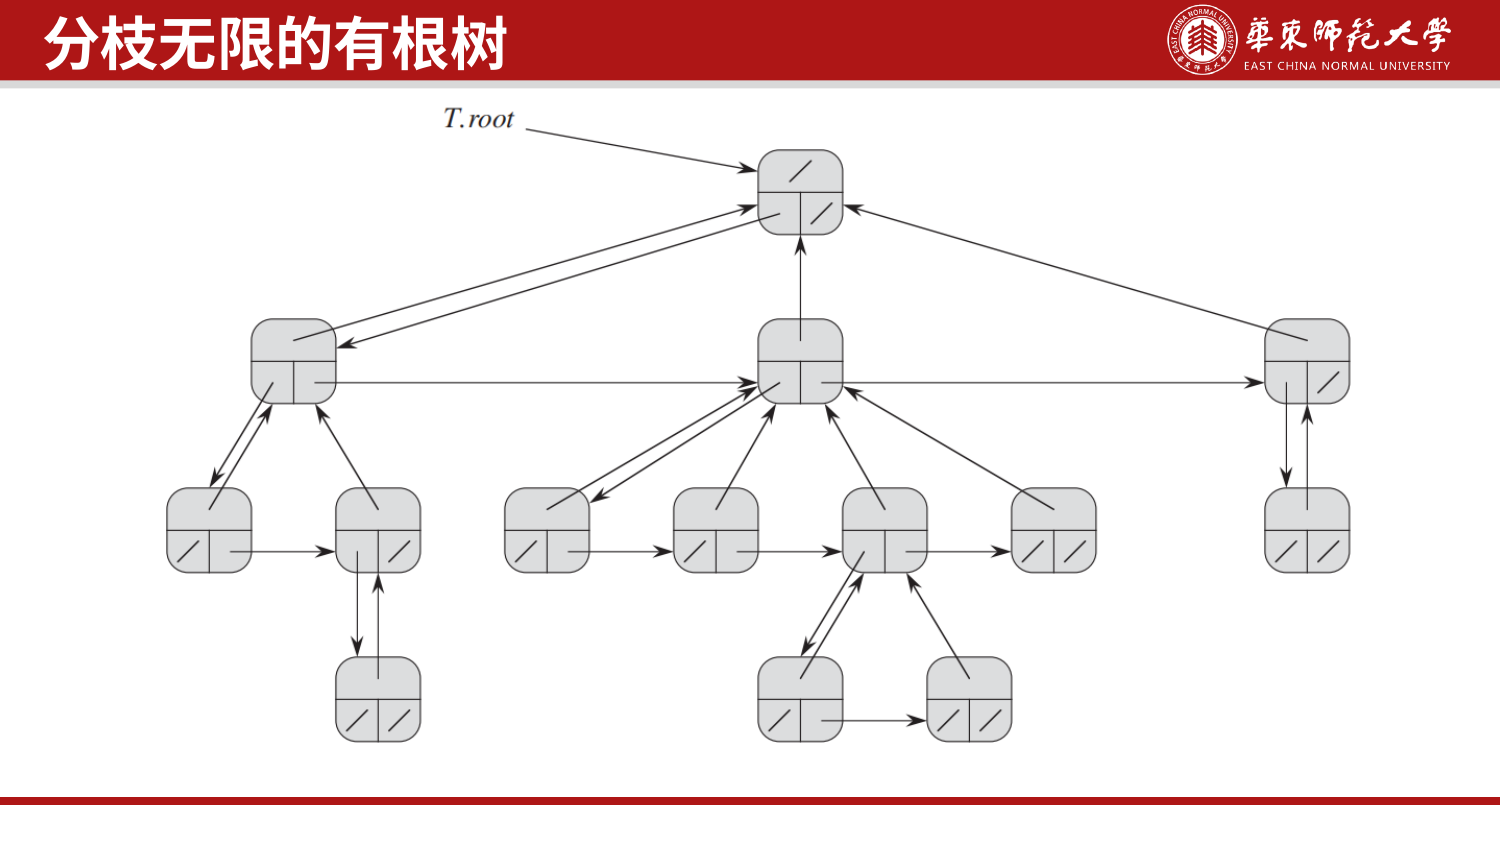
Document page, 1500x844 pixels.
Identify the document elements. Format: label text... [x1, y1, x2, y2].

picture [140, 0, 1500, 747]
text_box 分枝无限的有根树 [31, 9, 1178, 98]
